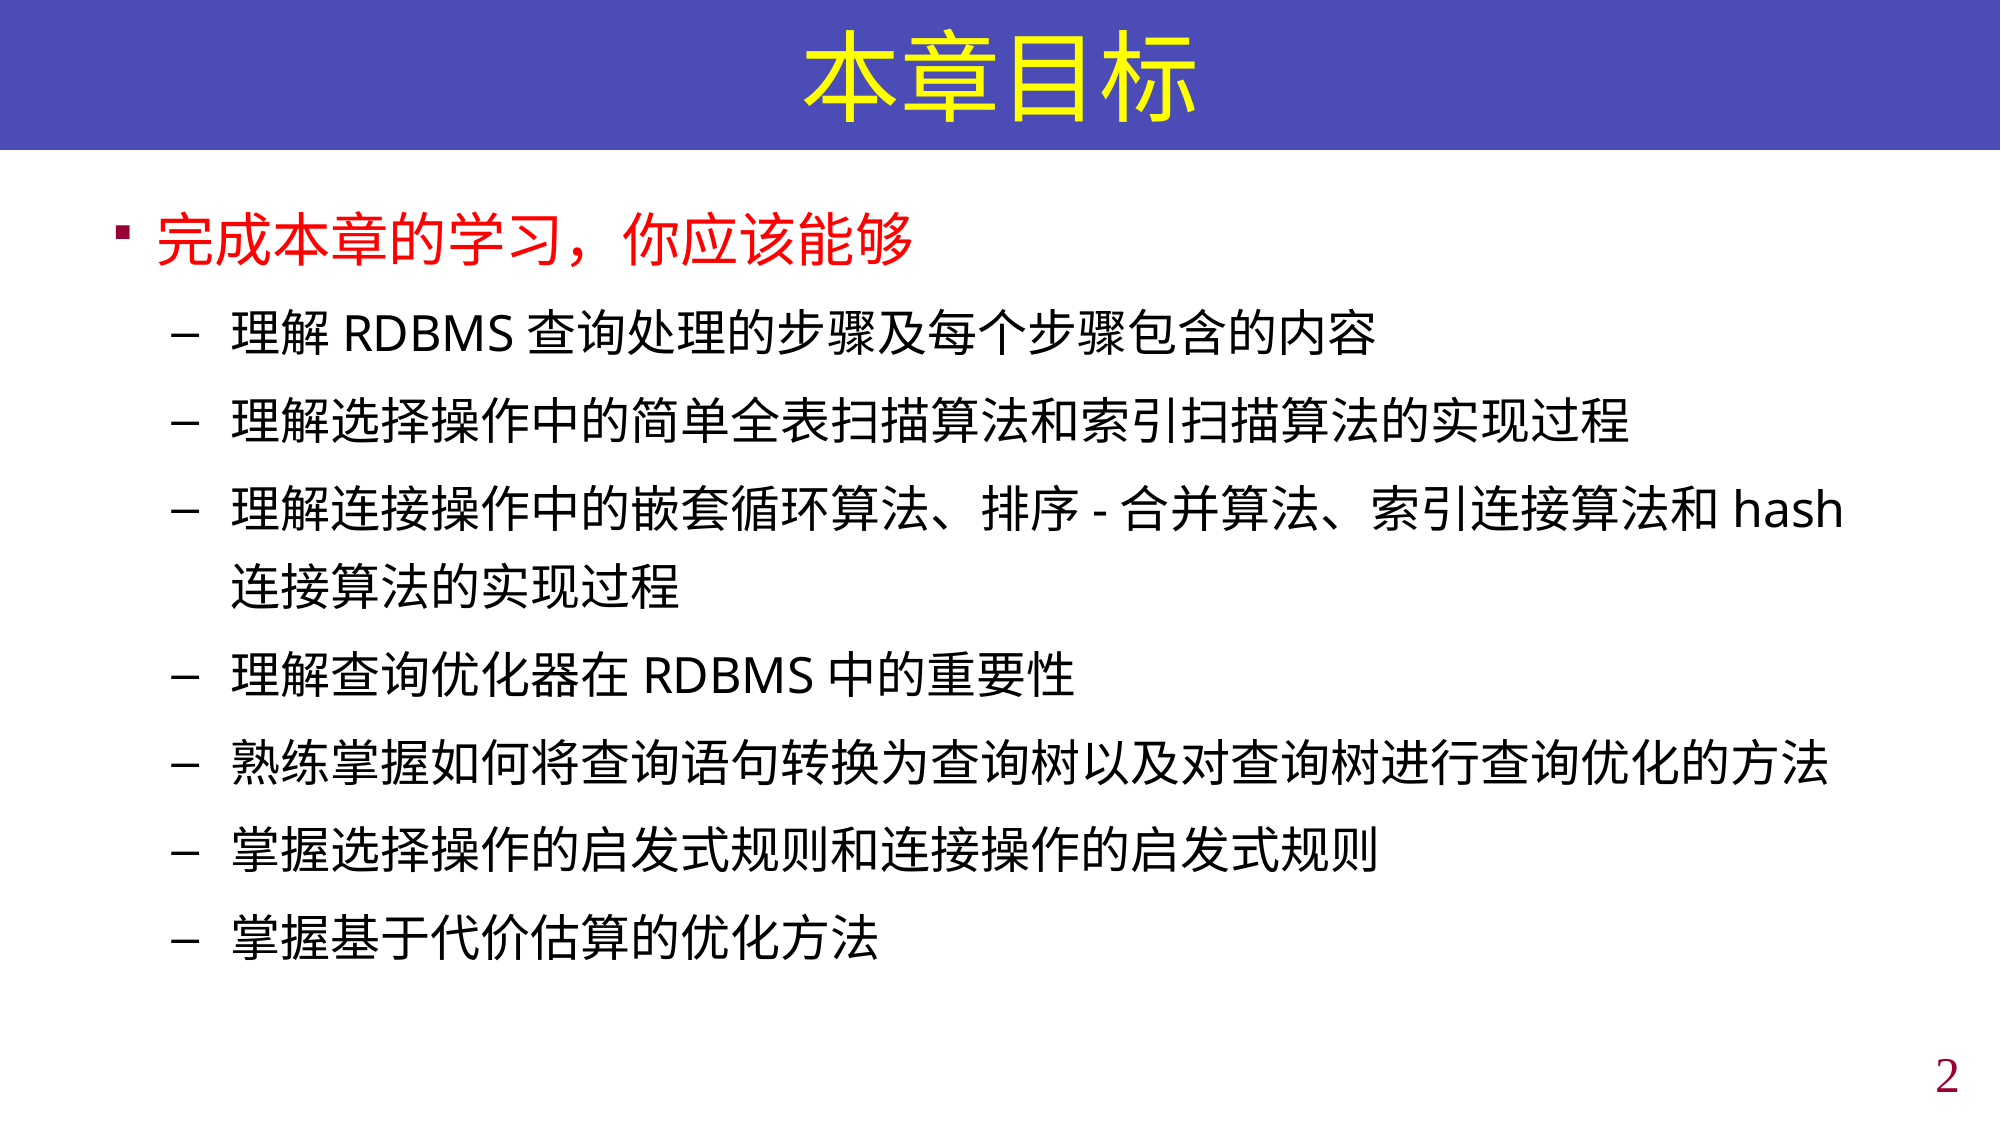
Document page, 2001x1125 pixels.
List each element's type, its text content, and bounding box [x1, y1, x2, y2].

title 本章目标 [0, 0, 2000, 150]
slide_number 1 [1550, 1048, 1975, 1096]
list 完成本章的学习，你应该能够 理解RDBMS查询处理的步骤及每个步骤包含的内容 理解选择操作中的简单全表扫描算法和索引扫描算法的实现过程 理解连接操作中的嵌套循环算法、排序-合并算法、索引连接算法和hash连接算法的实现过程 理解查询优化器在RDBMS中的重要性 熟练掌握如何将查询语句转换为查询树以及对查询树进行查询优化的方法 掌握选择操作的启发式规则和连接操作的启发式规则 掌握基于代价估算的优化方法 [97, 174, 1904, 1073]
